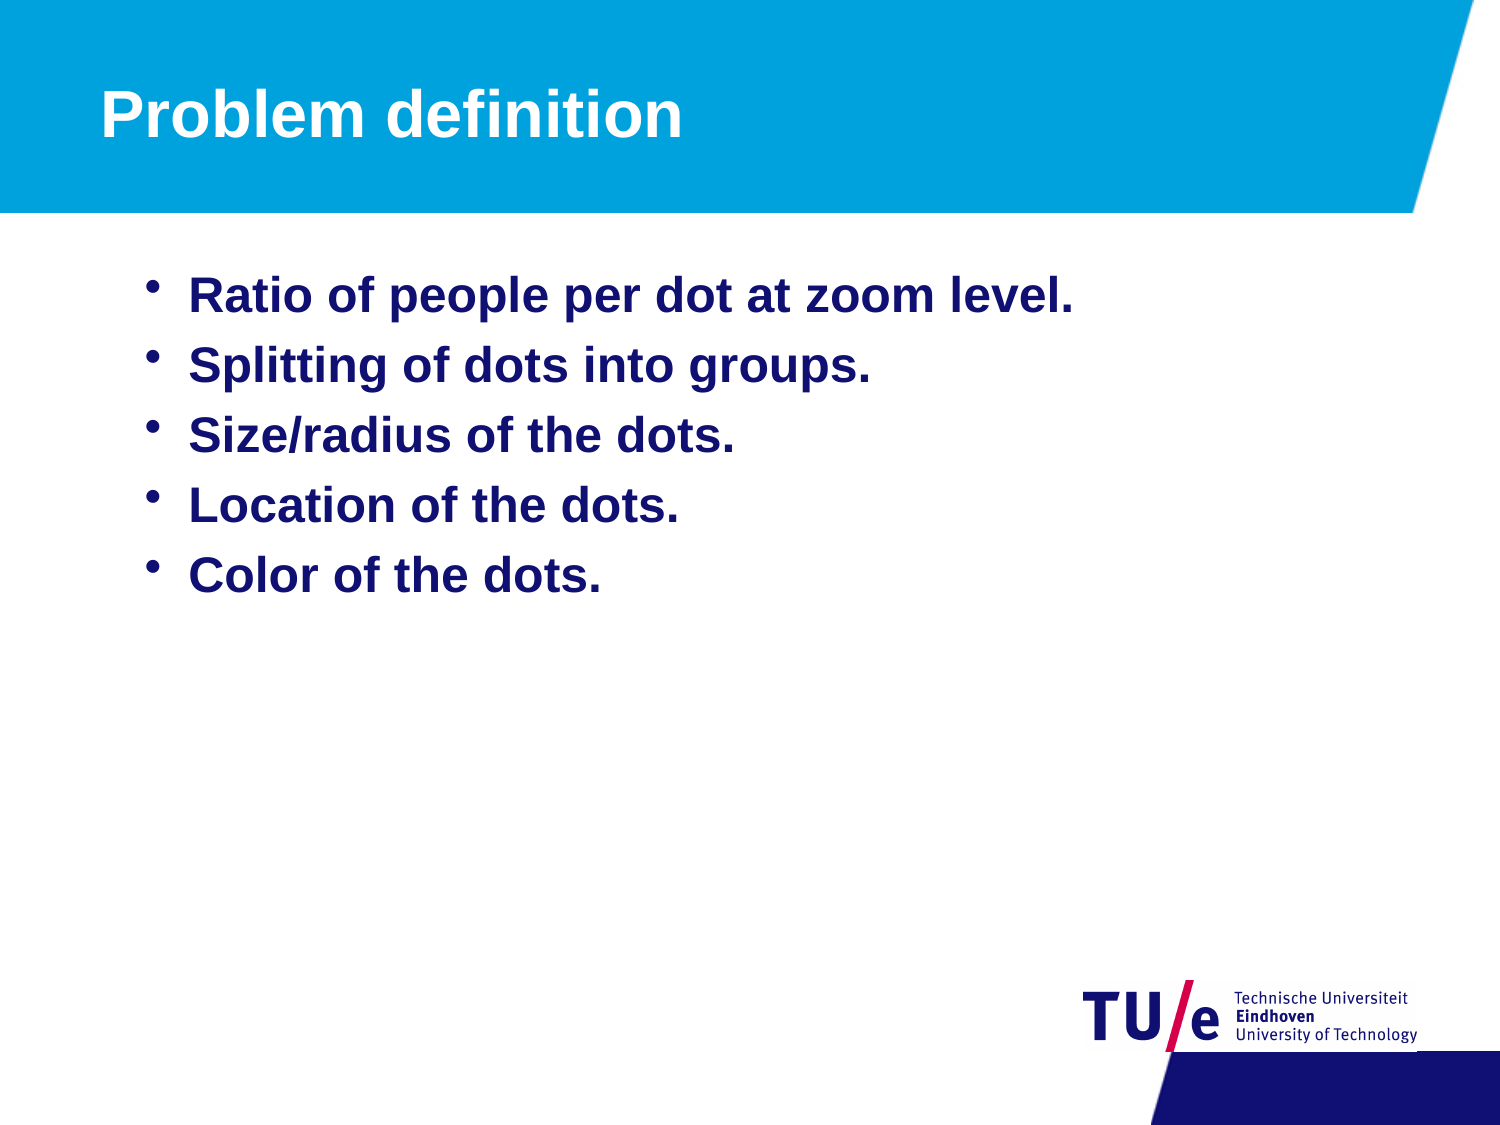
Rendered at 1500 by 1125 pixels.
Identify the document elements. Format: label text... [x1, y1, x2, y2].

picture [1413, 0, 1474, 213]
picture [1083, 980, 1500, 1125]
list Ratio of people per dot at zoom level. Splitting of dots into groups. Size/radius of the dots. Location of the dots. Color of the dots. [100, 262, 1412, 1018]
title Problem definition [100, 35, 1417, 187]
